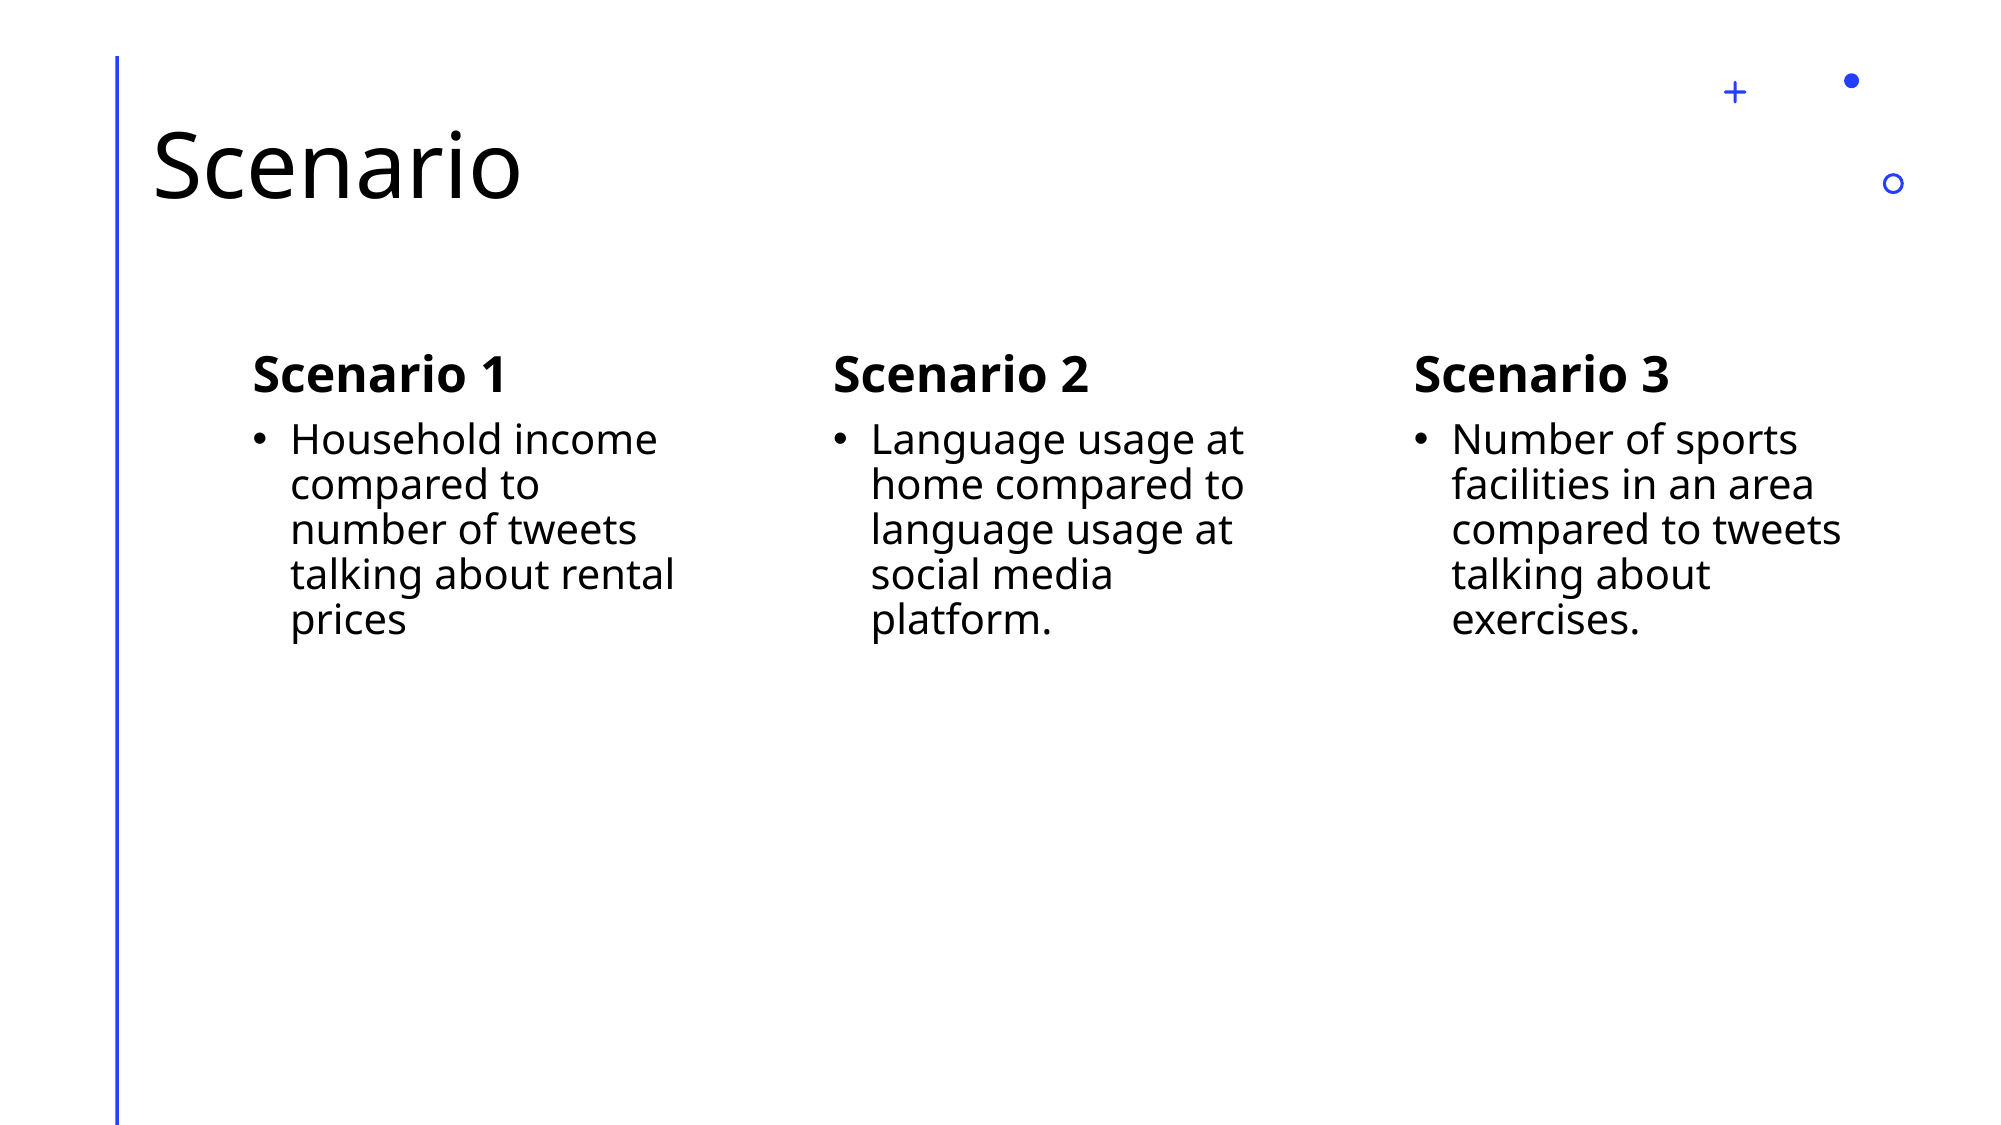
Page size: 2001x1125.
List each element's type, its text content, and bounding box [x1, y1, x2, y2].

list Scenario 1 [237, 275, 703, 410]
list Scenario 2 [818, 275, 1284, 410]
text_box Number of sports facilities in an area compared to tweets talking about exercises. [1398, 410, 1864, 1016]
text_box Scenario 3 [1398, 275, 1864, 410]
title Scenario [137, 59, 1863, 278]
list Language usage at home compared to language usage at social media platform. [818, 410, 1284, 1016]
list Household income compared to number of tweets talking about rental prices [237, 410, 703, 1016]
